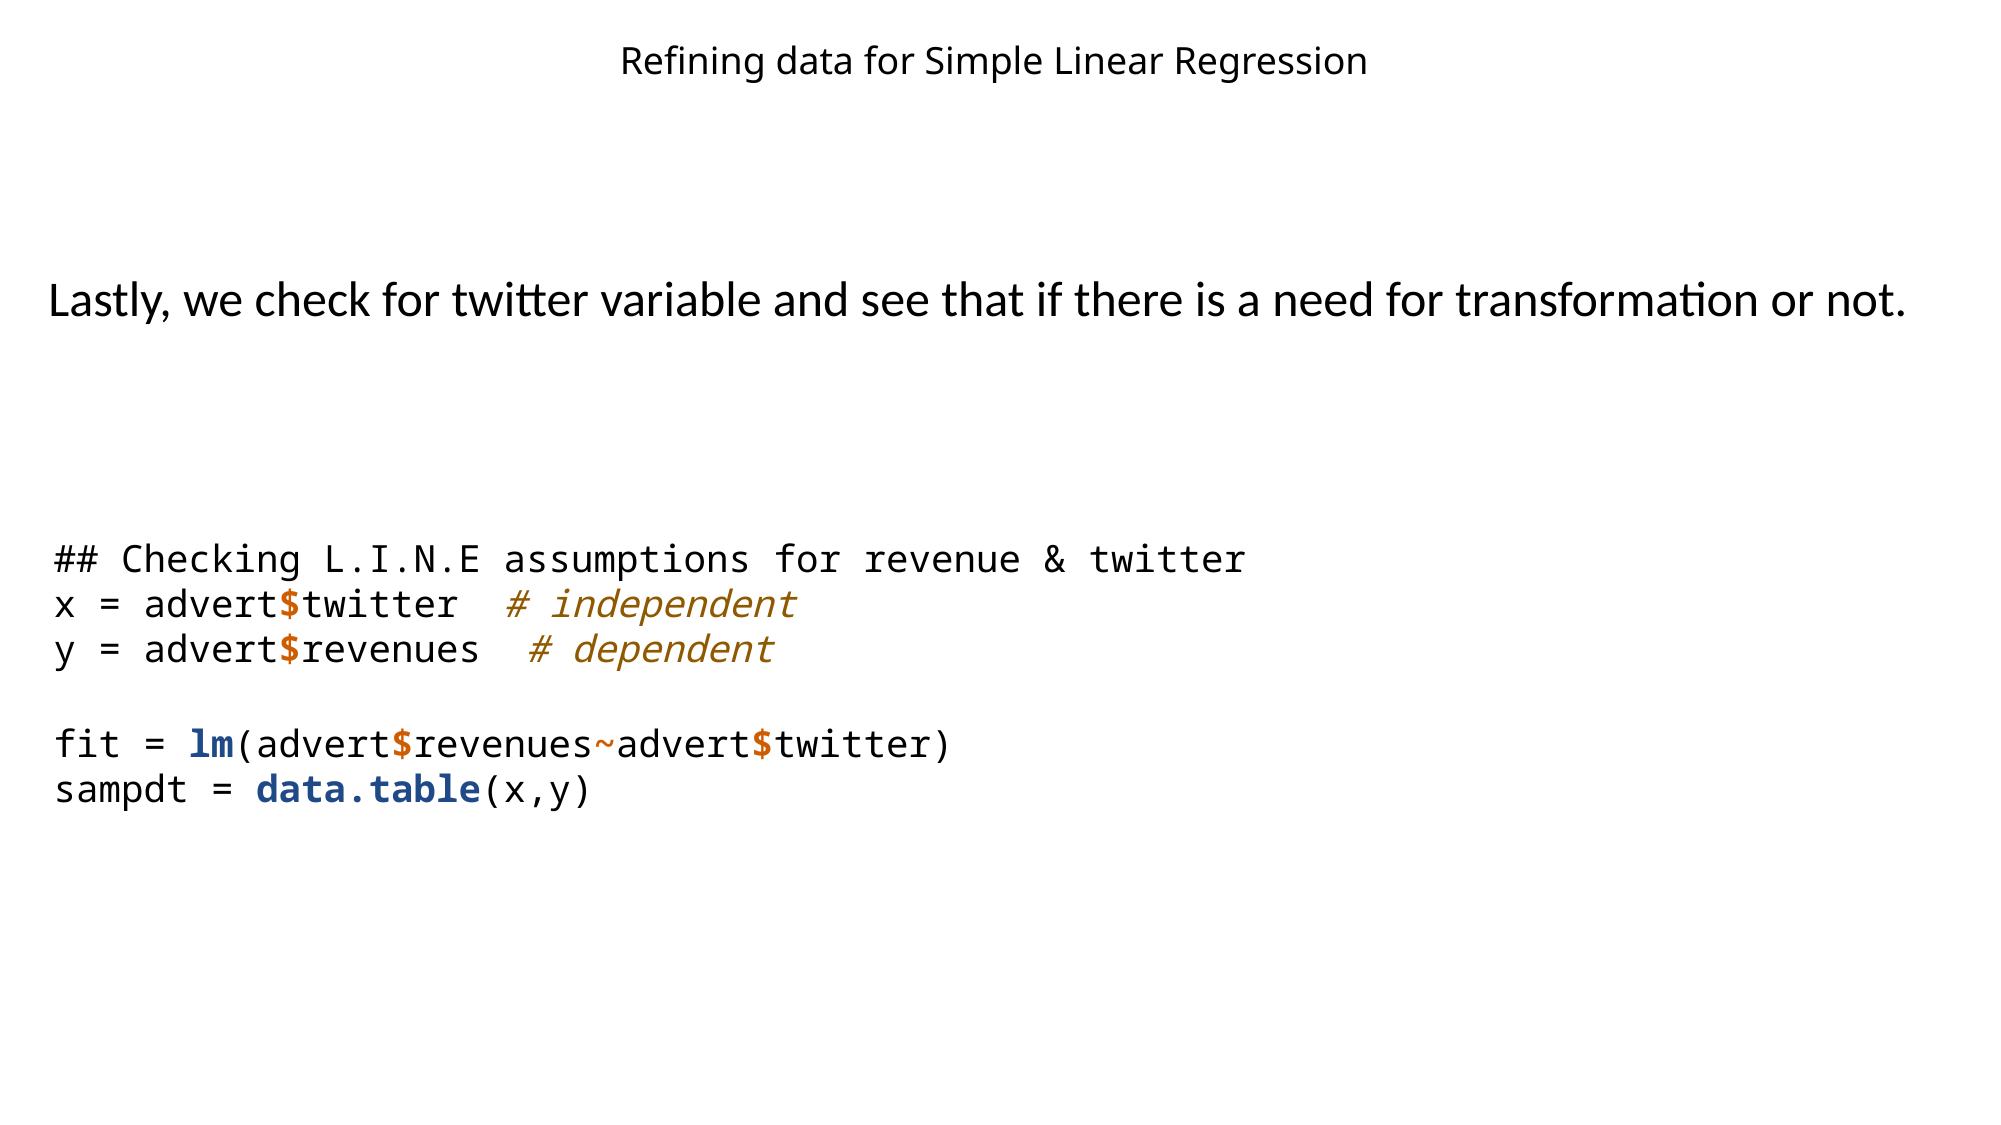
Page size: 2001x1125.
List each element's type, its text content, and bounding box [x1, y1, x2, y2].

text_box Lastly, we check for twitter variable and see that if there is a need for transformation or not. [33, 259, 1956, 334]
text_box Refining data for Simple Linear Regression [83, 29, 1907, 90]
text_box ## Checking L.I.N.E assumptions for revenue & twitter x = advert$twitter # independent y = advert$revenues # dependent fit = lm(advert$revenues~advert$twitter) sampdt = data.table(x,y) [38, 527, 1812, 868]
